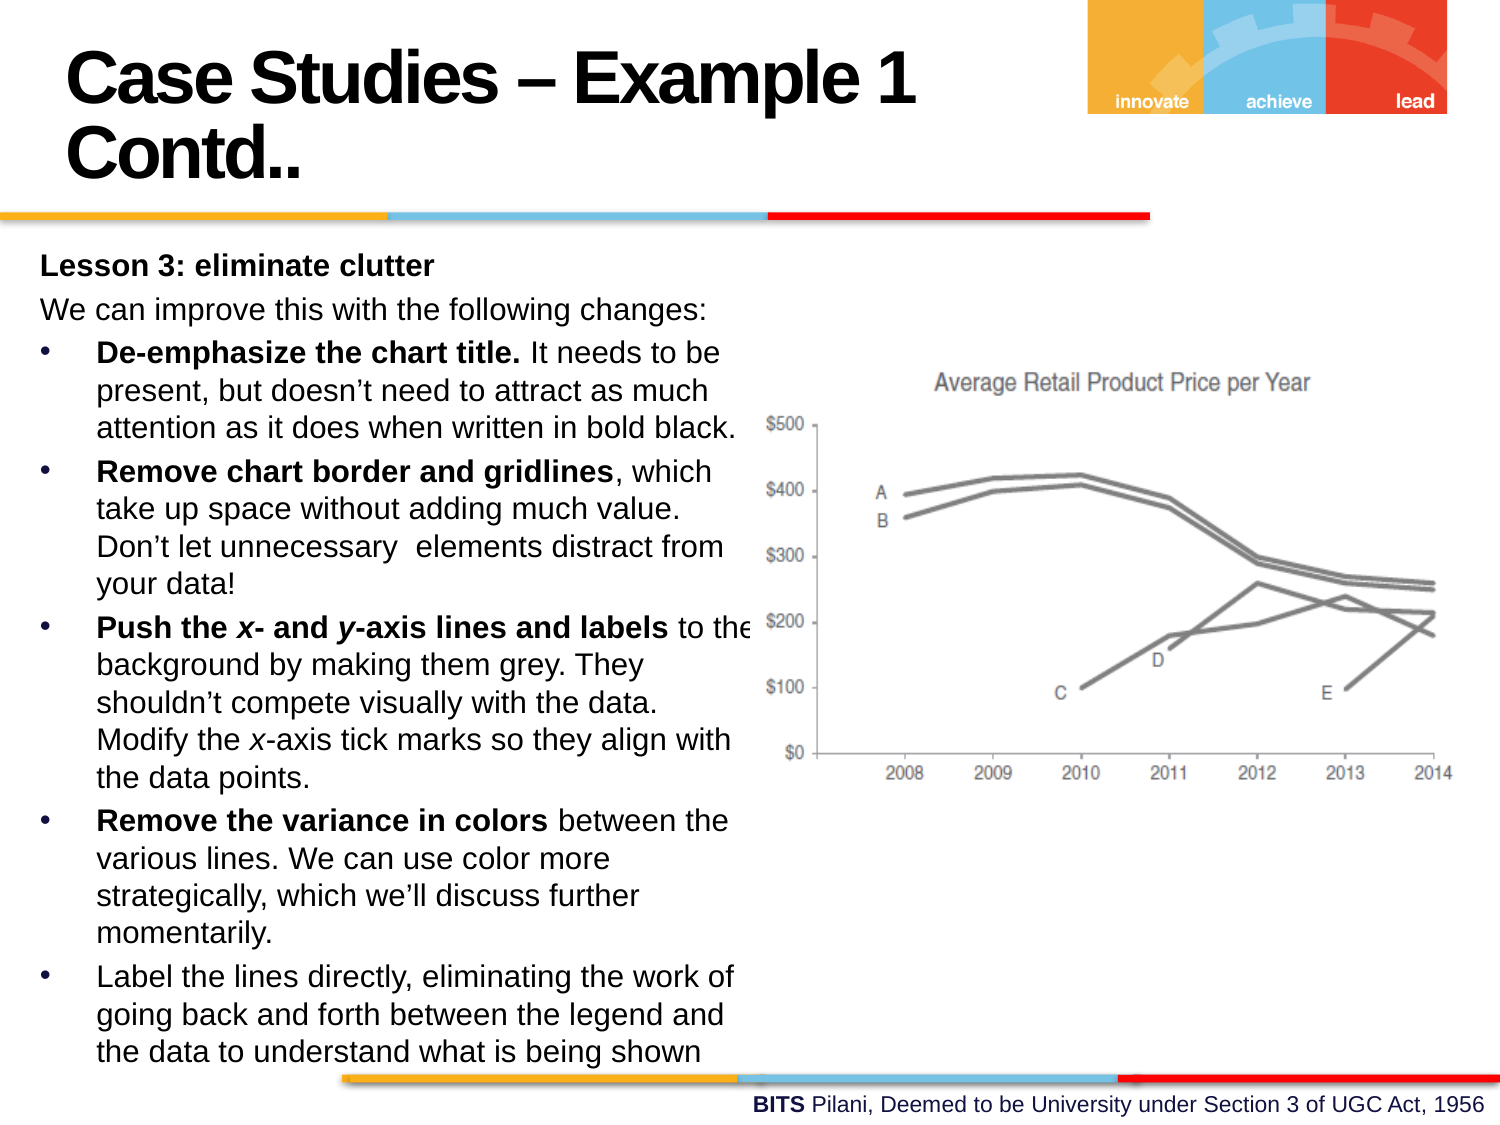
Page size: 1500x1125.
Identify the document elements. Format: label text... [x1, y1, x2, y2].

picture [1087, 0, 1448, 114]
list Lesson 3: eliminate clutter We can improve this with the following changes: De‐emphasize the chart title. It needs to be present, but doesn’t need to attract as much attention as it does when written in bold black. Remove chart border and gridlines, which take up space without adding much value. Don’t let unnecessary elements distract from your data! Push the x‐ and y‐axis lines and labels to the background by making them grey. They shouldn’t compete visually with the data. Modify the x‐axis tick marks so they align with the data points. Remove the variance in colors between the various lines. We can use color more strategically, which we’ll discuss further momentarily. Label the lines directly, eliminating the work of going back and forth between the legend and the data to understand what is being shown [24, 237, 775, 1055]
list Case Studies – Example 1 Contd.. [50, 24, 1088, 213]
picture [749, 349, 1484, 798]
